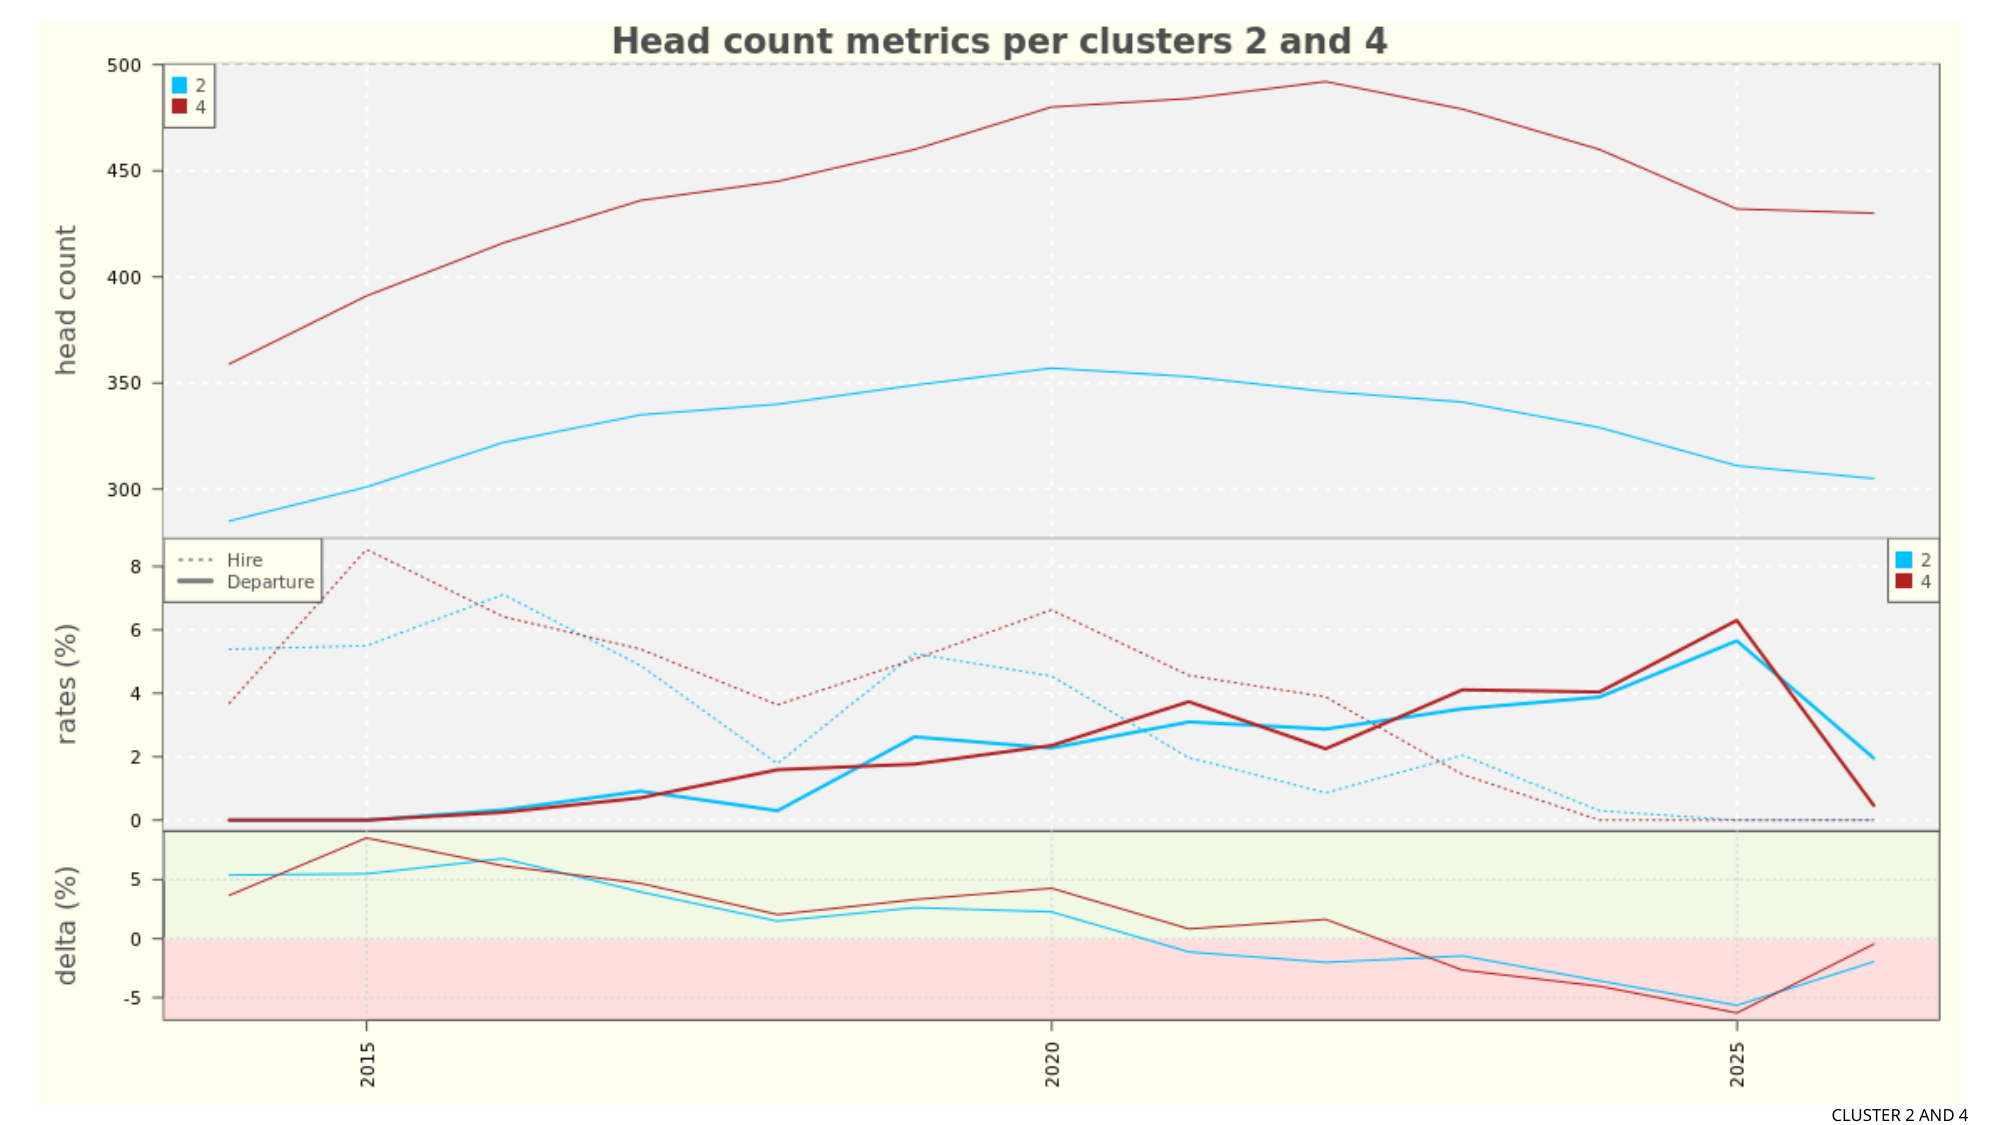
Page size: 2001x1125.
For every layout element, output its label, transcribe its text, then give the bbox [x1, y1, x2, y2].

picture [37, 22, 1961, 1105]
title CLUSTER 2 AND 4 [999, 1107, 1984, 1125]
